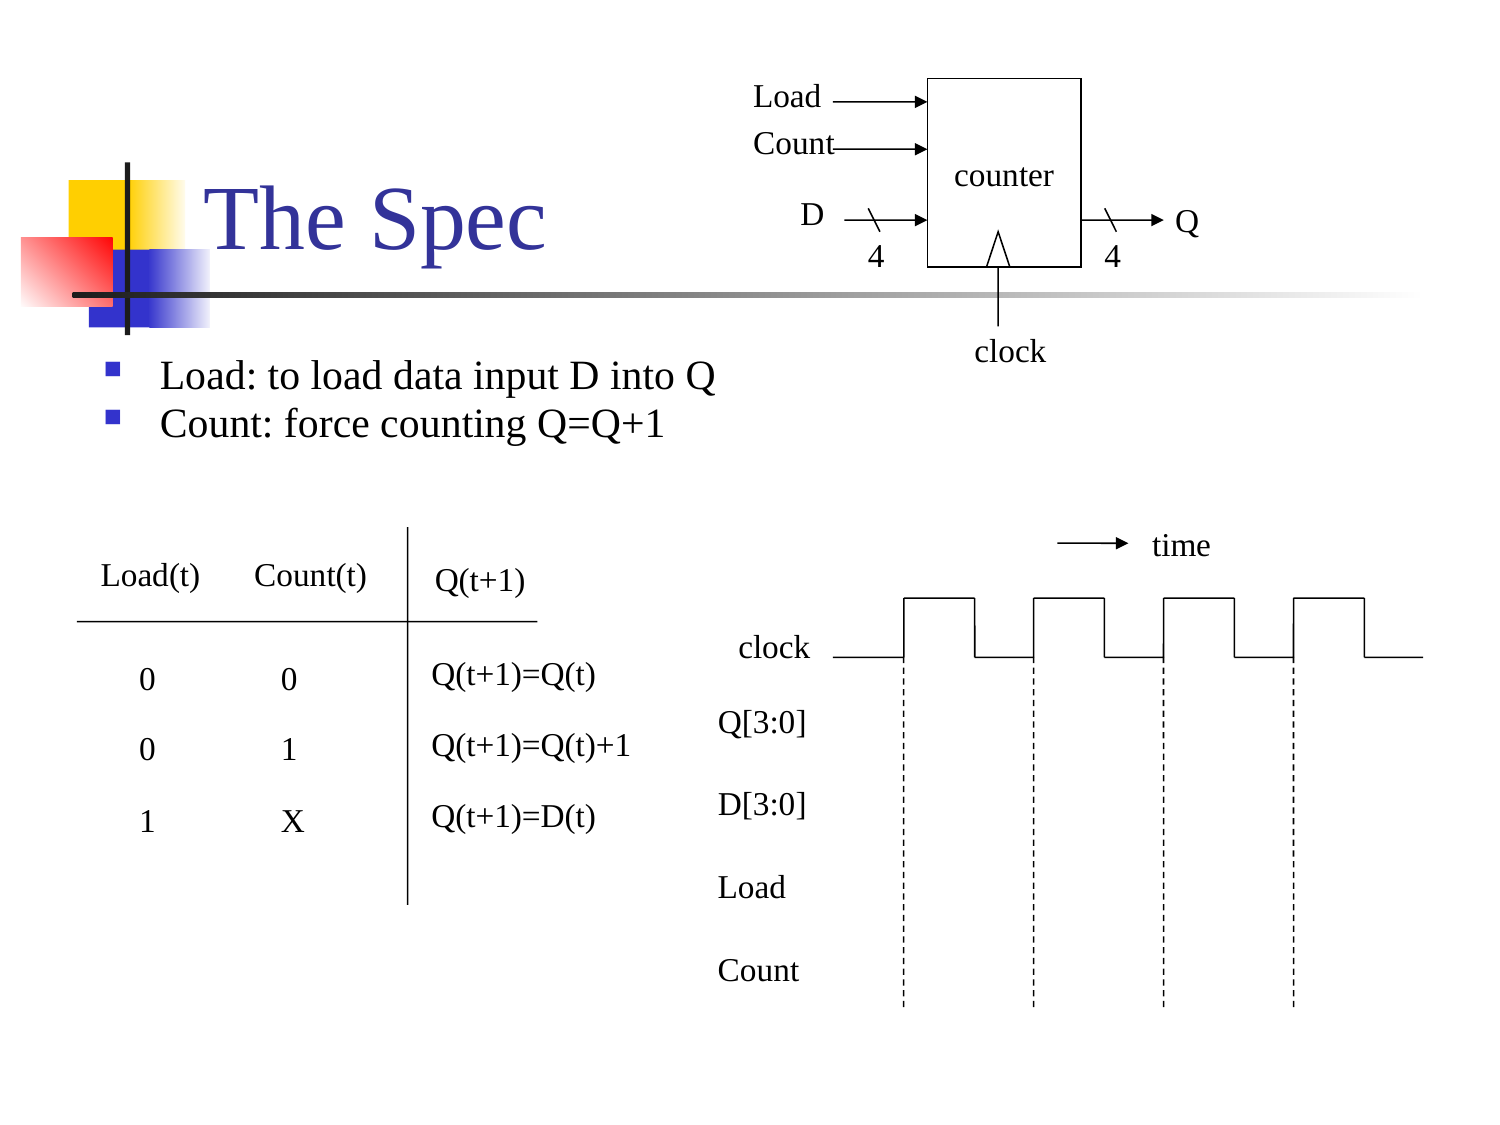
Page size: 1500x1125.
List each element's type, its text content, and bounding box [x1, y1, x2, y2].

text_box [738, 66, 1215, 378]
title The Spec [188, 35, 1468, 275]
list Load: to load data input D into Q Count: force counting Q=Q+1 [88, 350, 750, 492]
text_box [76, 526, 648, 906]
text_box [702, 515, 1424, 1012]
